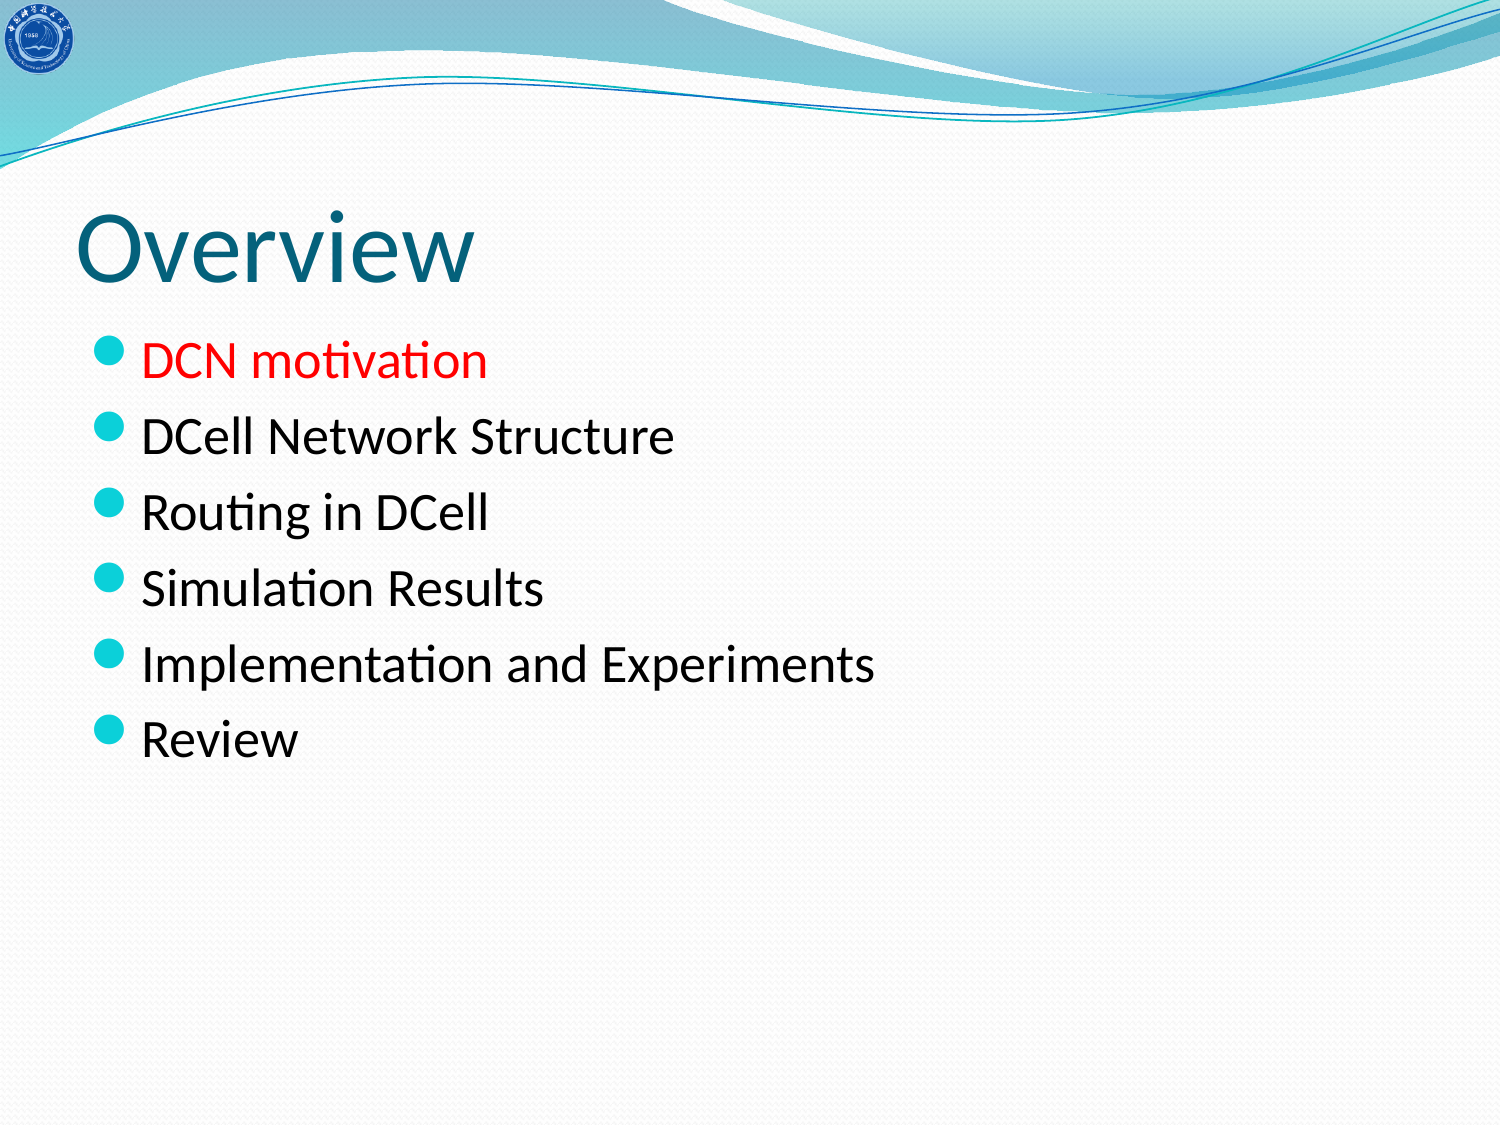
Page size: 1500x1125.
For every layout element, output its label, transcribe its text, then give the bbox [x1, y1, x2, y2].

list DCN motivation DCell Network Structure Routing in DCell Simulation Results Implementation and Experiments Review [75, 317, 1425, 1038]
picture [0, 0, 77, 77]
title Overview [75, 115, 1425, 303]
